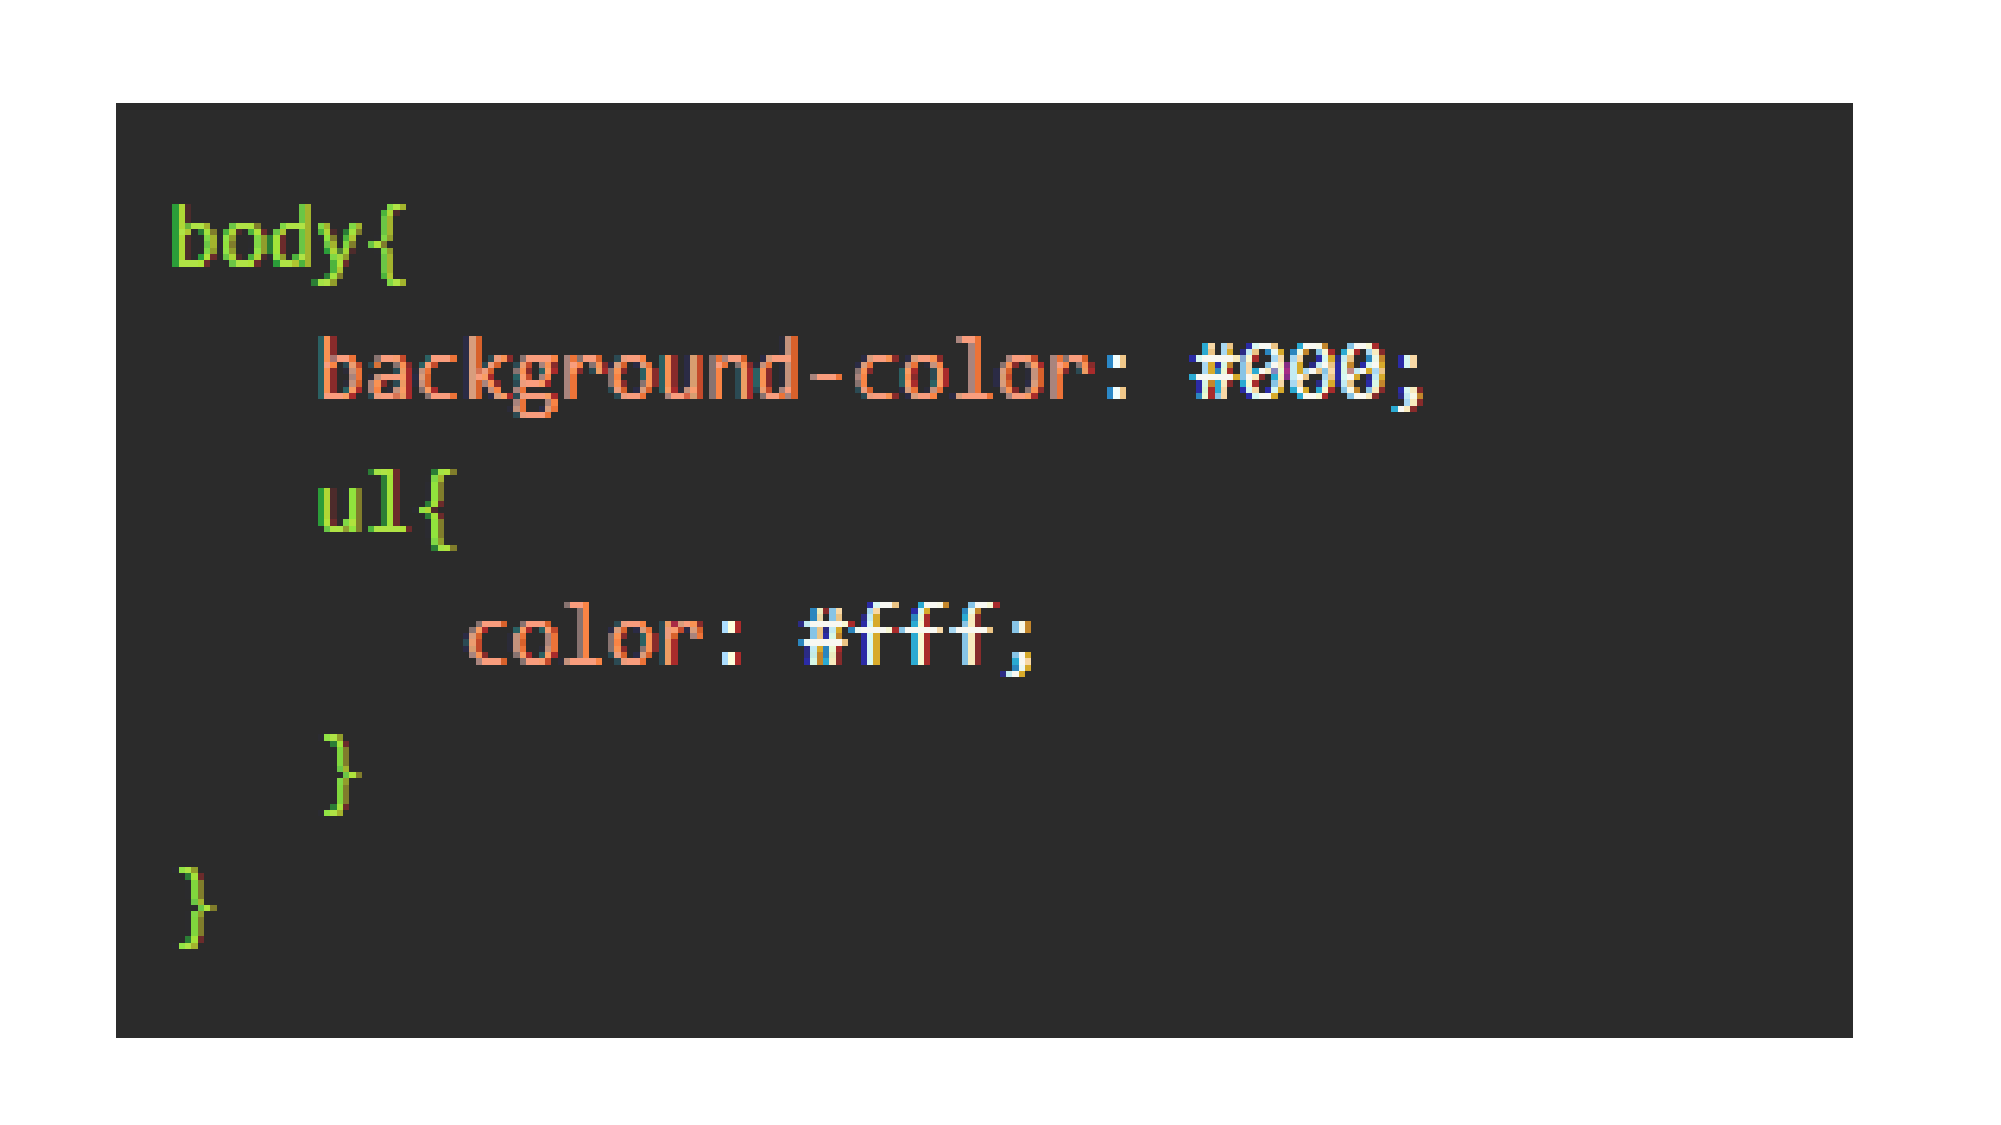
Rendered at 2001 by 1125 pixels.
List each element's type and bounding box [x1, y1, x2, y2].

picture [116, 103, 1853, 1038]
